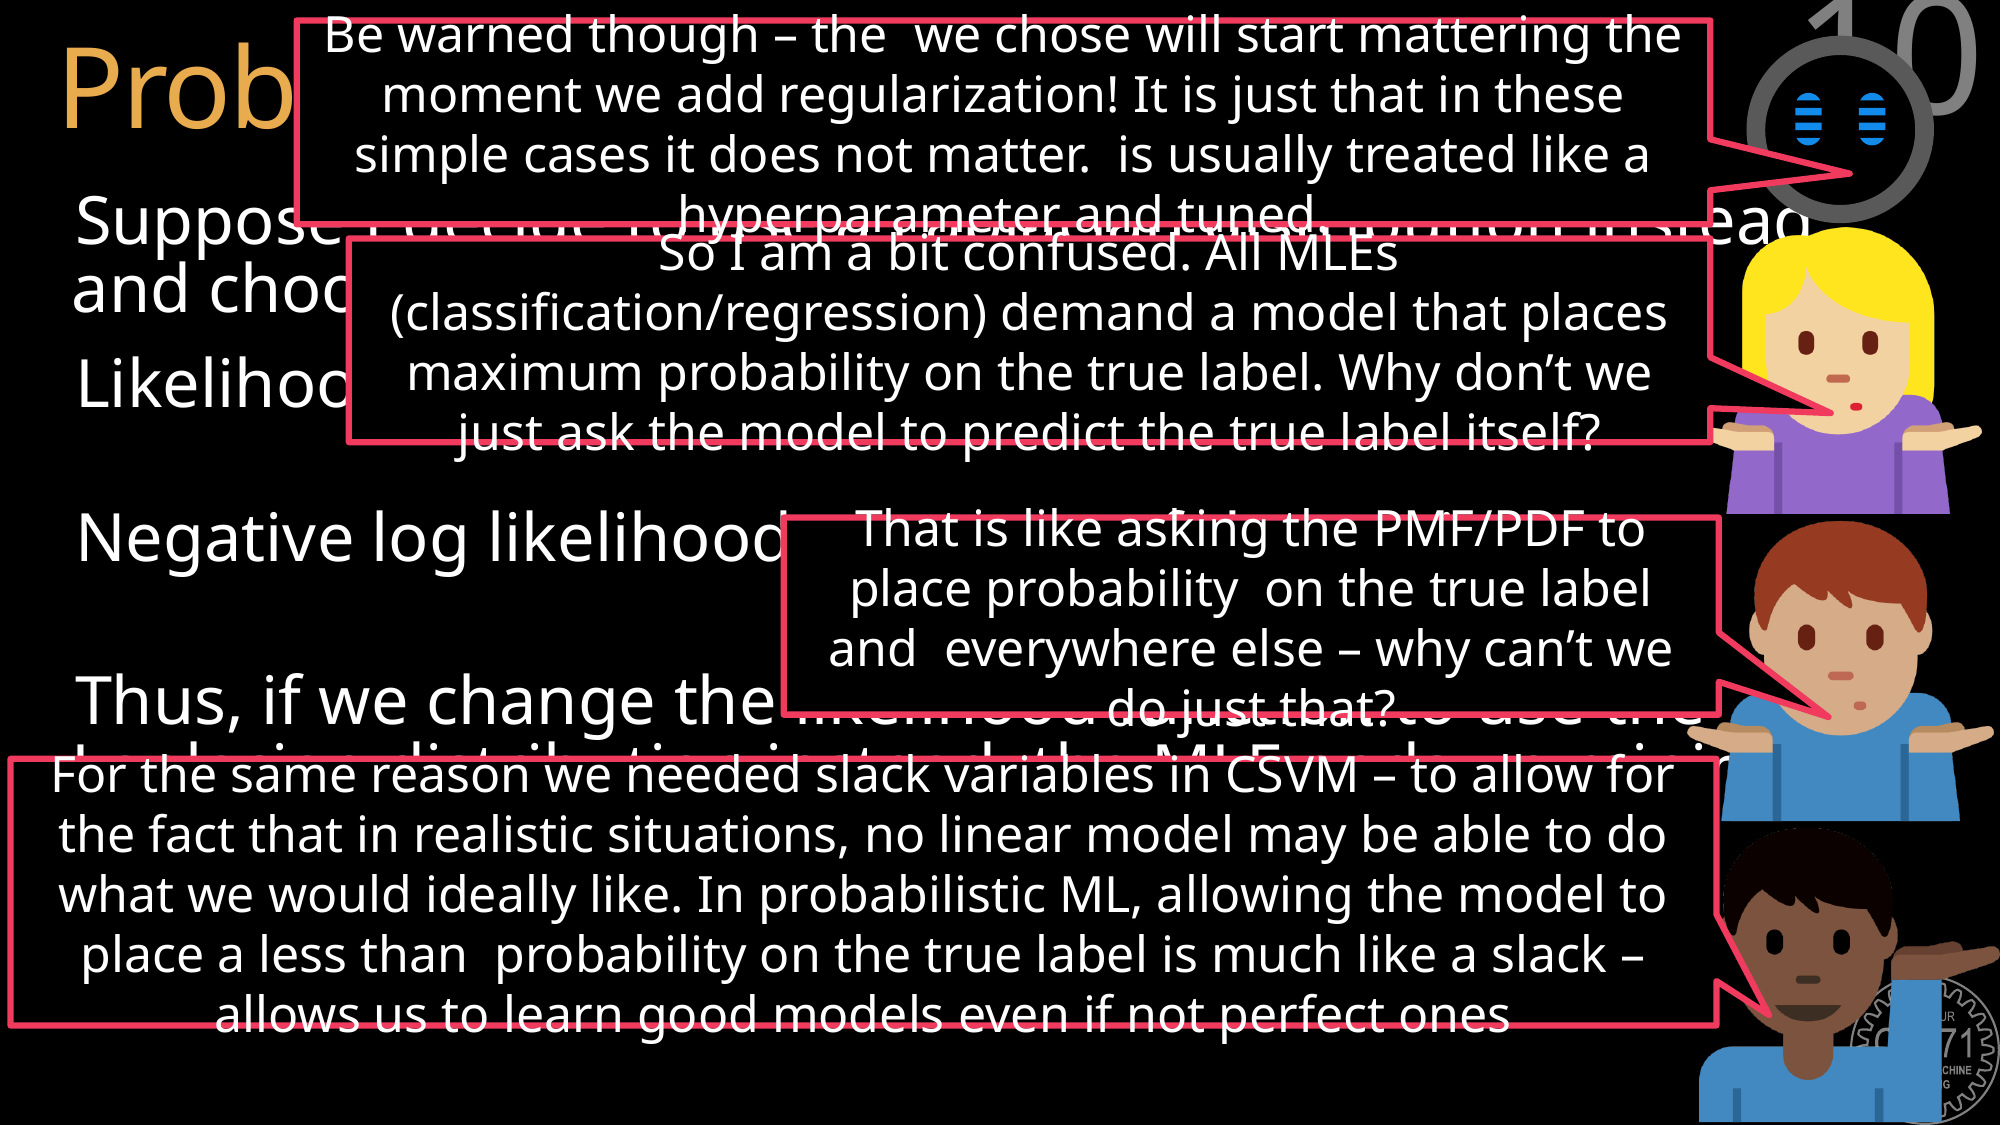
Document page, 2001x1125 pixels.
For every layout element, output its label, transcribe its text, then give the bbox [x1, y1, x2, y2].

title Probabilistic Regression [41, 5, 1945, 183]
text_box So I am a bit confused. All MLEs (classification/regression) demand a model that places maximum probability on the true label. Why don’t we just ask the model to predict the true label itself? [347, 237, 1694, 444]
picture [1687, 517, 2000, 1125]
slide_number 10 [1520, 6, 2000, 183]
picture [1694, 226, 1982, 514]
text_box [1746, 35, 1935, 224]
